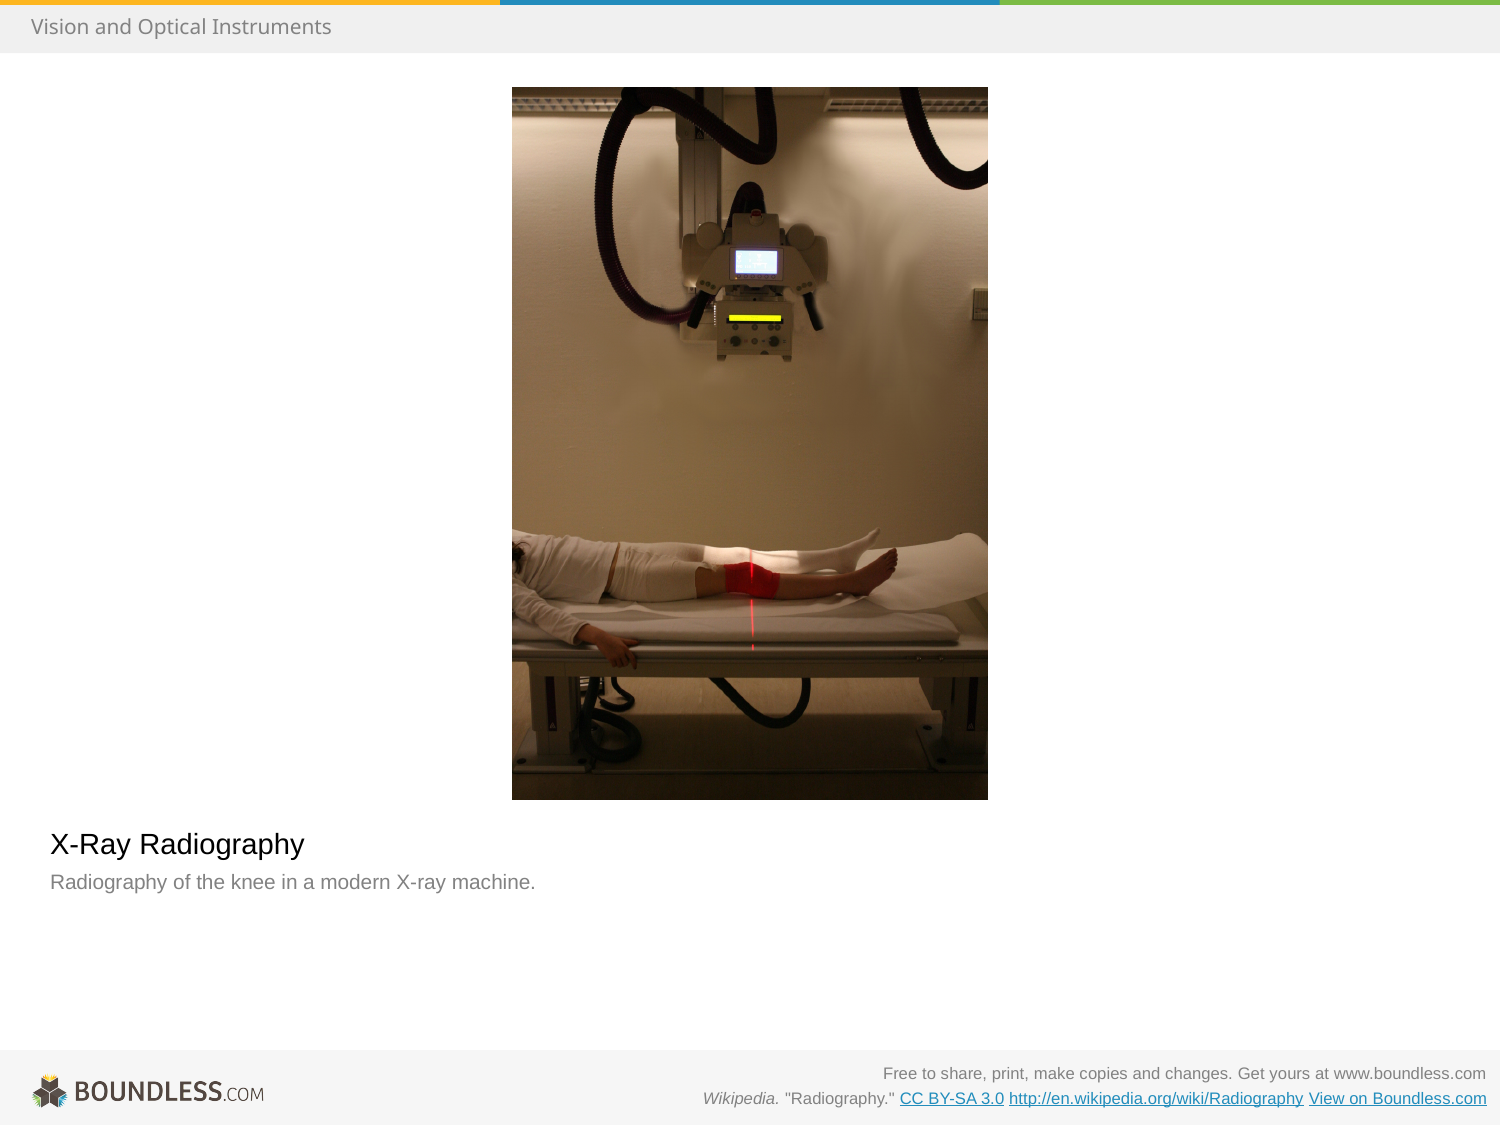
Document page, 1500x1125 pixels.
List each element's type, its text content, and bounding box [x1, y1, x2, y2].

text_box Vision and Optical Instruments [31, 13, 1475, 38]
text_box [0, 2, 1500, 54]
text_box [0, 1050, 1500, 1125]
text_box Wikipedia. "Radiography." CC BY-SA 3.0 http://en.wikipedia.org/wiki/Radiography View on Boundless.com [274, 1087, 1488, 1125]
text_box Free to share, print, make copies and changes. Get yours at www.boundless.com [649, 1062, 1488, 1087]
picture [512, 87, 988, 801]
picture [30, 1072, 265, 1109]
list X-Ray Radiography Radiography of the knee in a modern X-ray machine. [50, 825, 1450, 1038]
